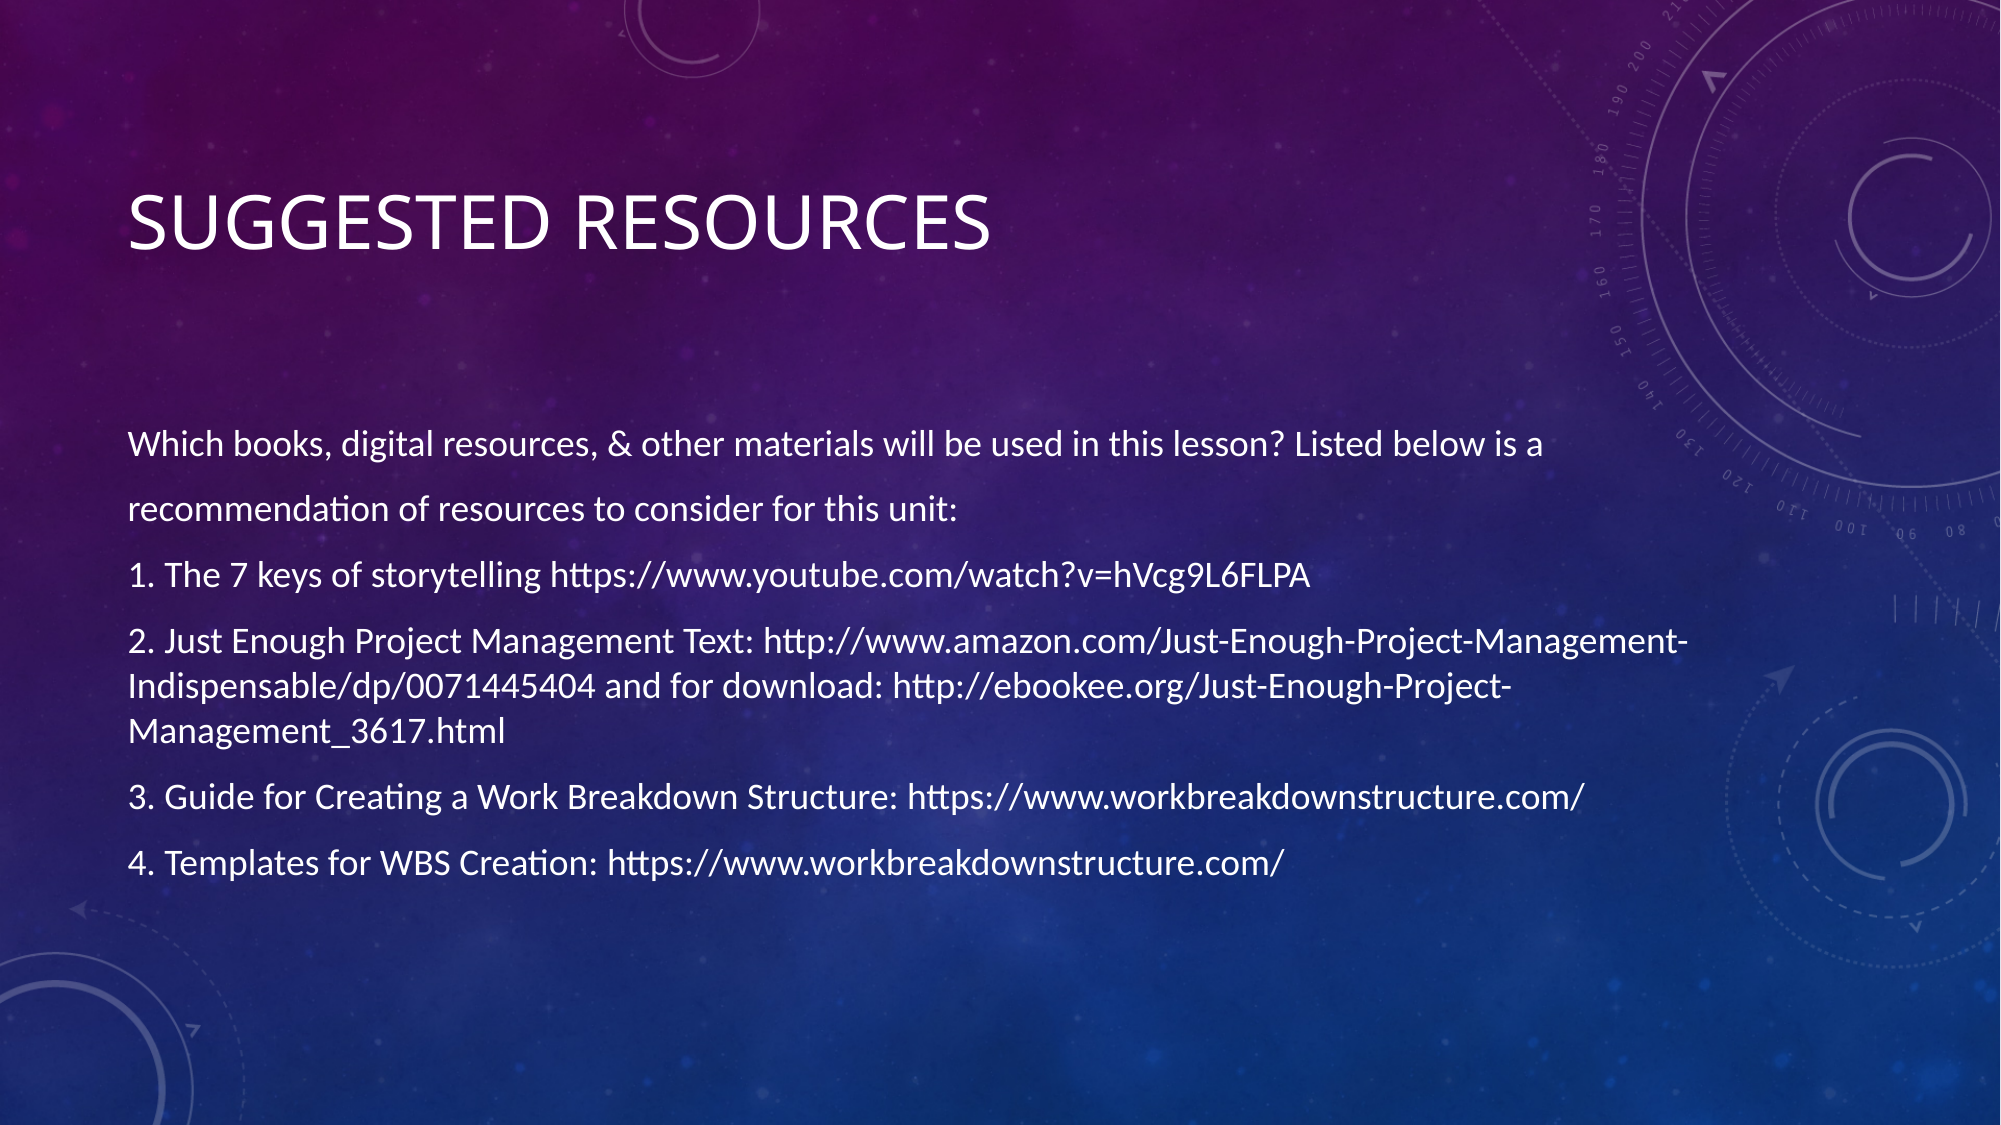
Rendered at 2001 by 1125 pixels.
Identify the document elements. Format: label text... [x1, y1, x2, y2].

picture [0, 0, 2001, 1125]
title SUGGESTED RESOURCES [112, 99, 1775, 339]
list Which books, digital resources, & other materials will be used in this lesson? Listed below is a recommendation of resources to consider for this unit: 1. The 7 keys of storytelling https://www.youtube.com/watch?v=hVcg9L6FLPA 2. Just Enough Project Management Text: http://www.amazon.com/Just-Enough-Project-Management-Indispensable/dp/0071445404 and for download: http://ebookee.org/Just-Enough-Project-Management_3617.html 3. Guide for Creating a Work Breakdown Structure: https://www.workbreakdownstructure.com/ 4. Templates for WBS Creation: https://www.workbreakdownstructure.com/ [112, 351, 1775, 950]
